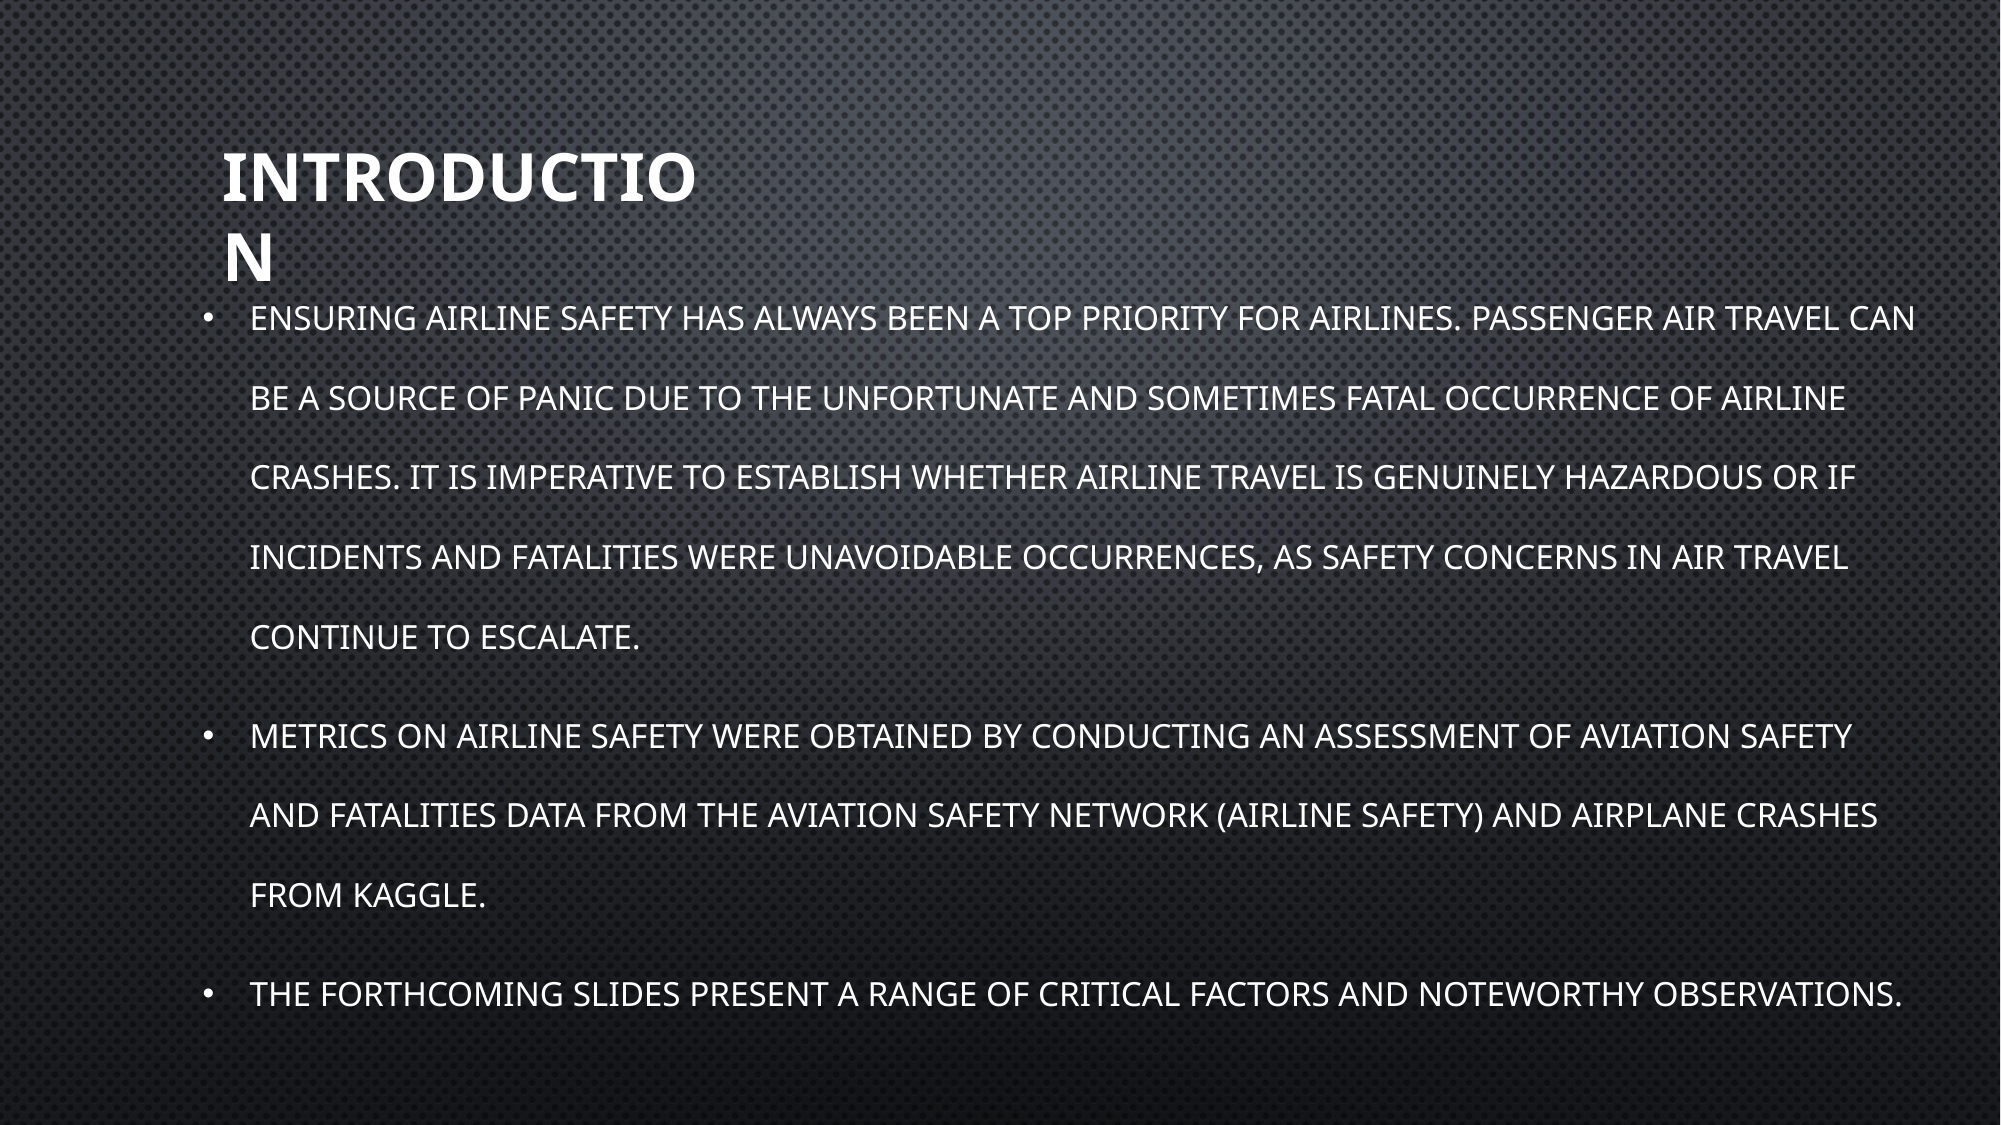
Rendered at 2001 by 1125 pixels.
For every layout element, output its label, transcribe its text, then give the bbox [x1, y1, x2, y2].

list Ensuring airline safety has always been a top priority for airlines. Passenger air travel can be a source of panic due to the unfortunate and sometimes fatal occurrence of airline crashes. It is imperative to establish whether airline travel is genuinely hazardous or if incidents and fatalities were unavoidable occurrences, as safety concerns in air travel continue to escalate. Metrics on airline safety were obtained by conducting an assessment of aviation safety and fatalities data from the Aviation Safety Network (airline safety) and airplane crashes from Kaggle. The forthcoming slides present a range of critical factors and noteworthy observations. [187, 249, 1947, 1021]
title Introduction [207, 159, 751, 249]
